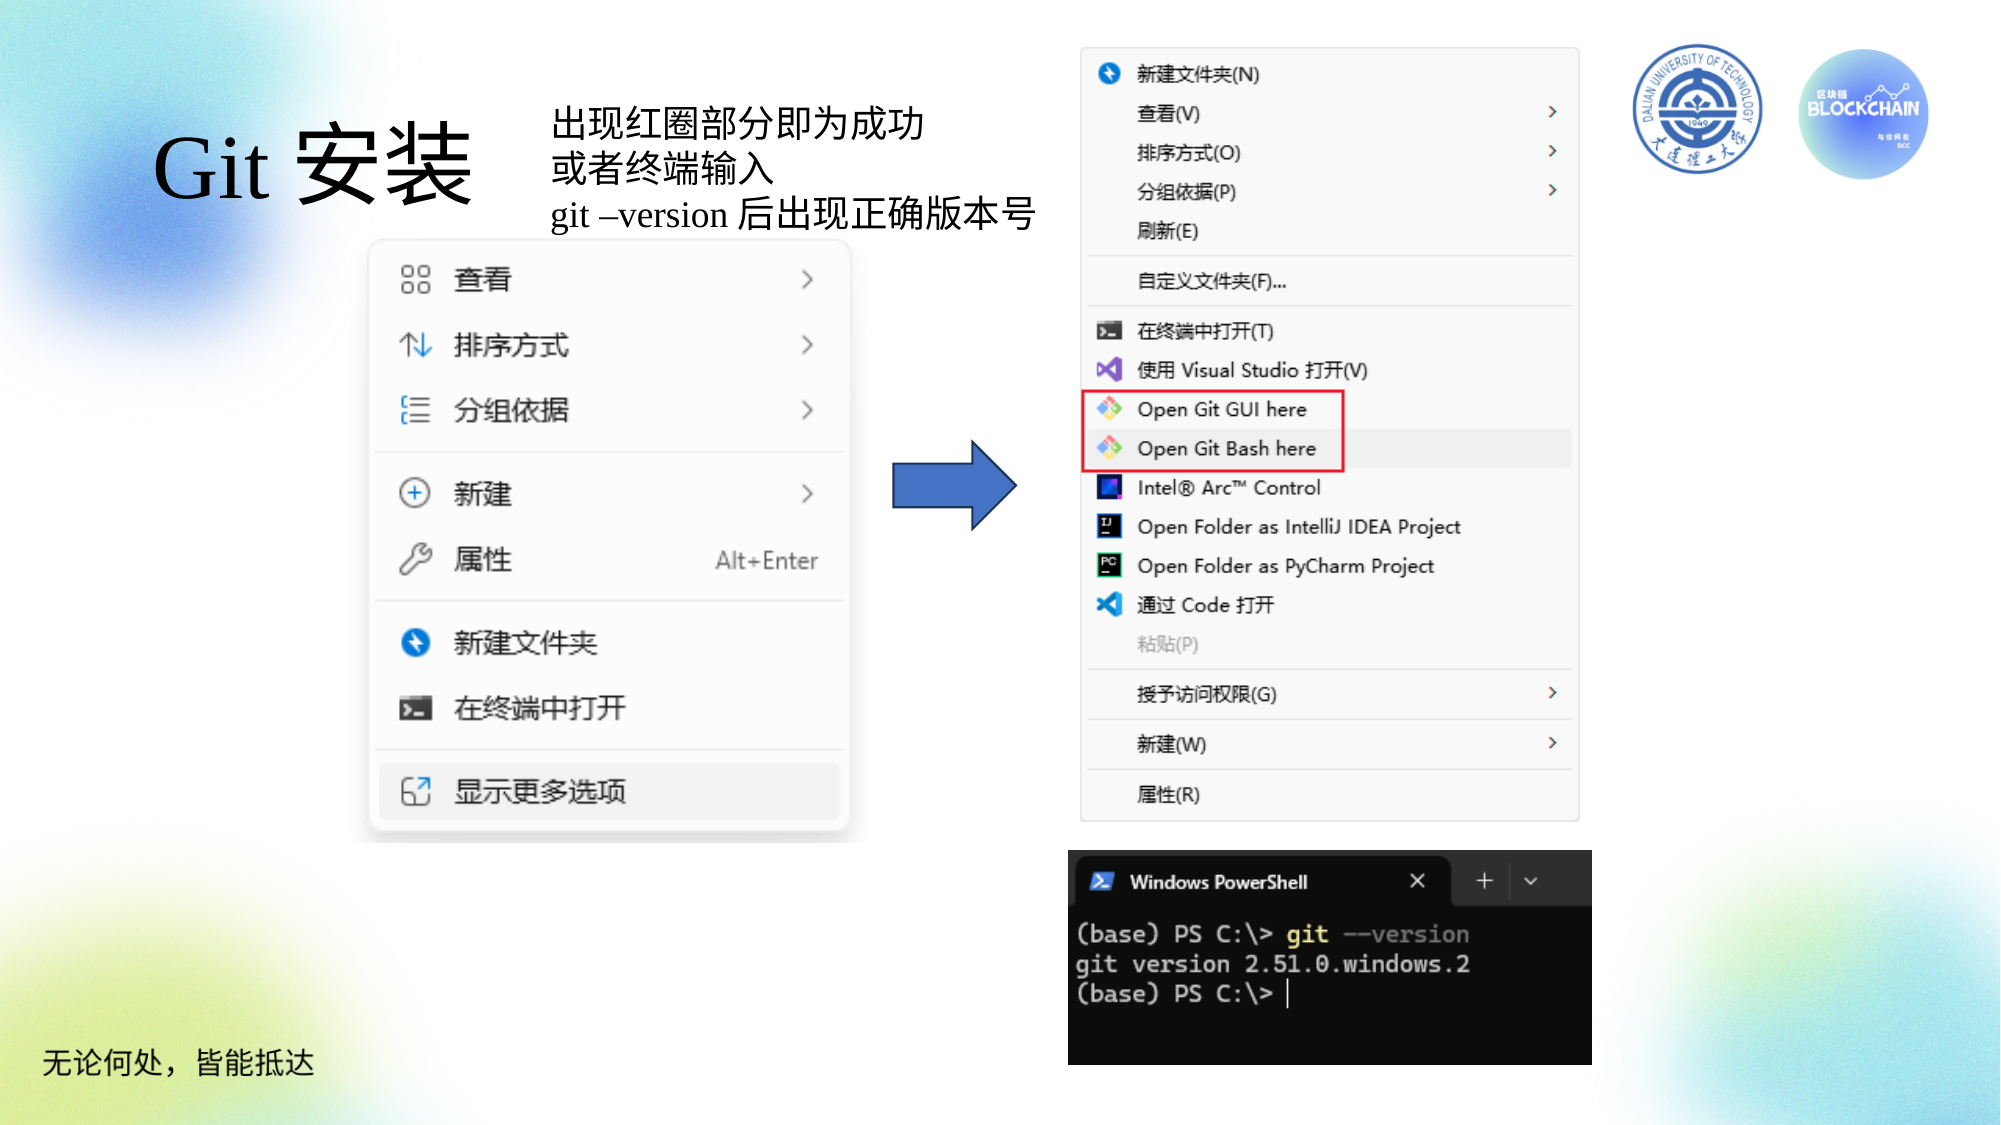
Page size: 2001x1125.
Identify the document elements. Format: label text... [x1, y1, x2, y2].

text_box [892, 439, 1018, 532]
picture [0, 0, 2001, 1125]
text_box 出现红圈部分即为成功 或者终端输入 git –version后出现正确版本号 [535, 92, 1080, 243]
title Git安装 [1580, 59, 1863, 278]
title Git安装 [137, 59, 1080, 278]
